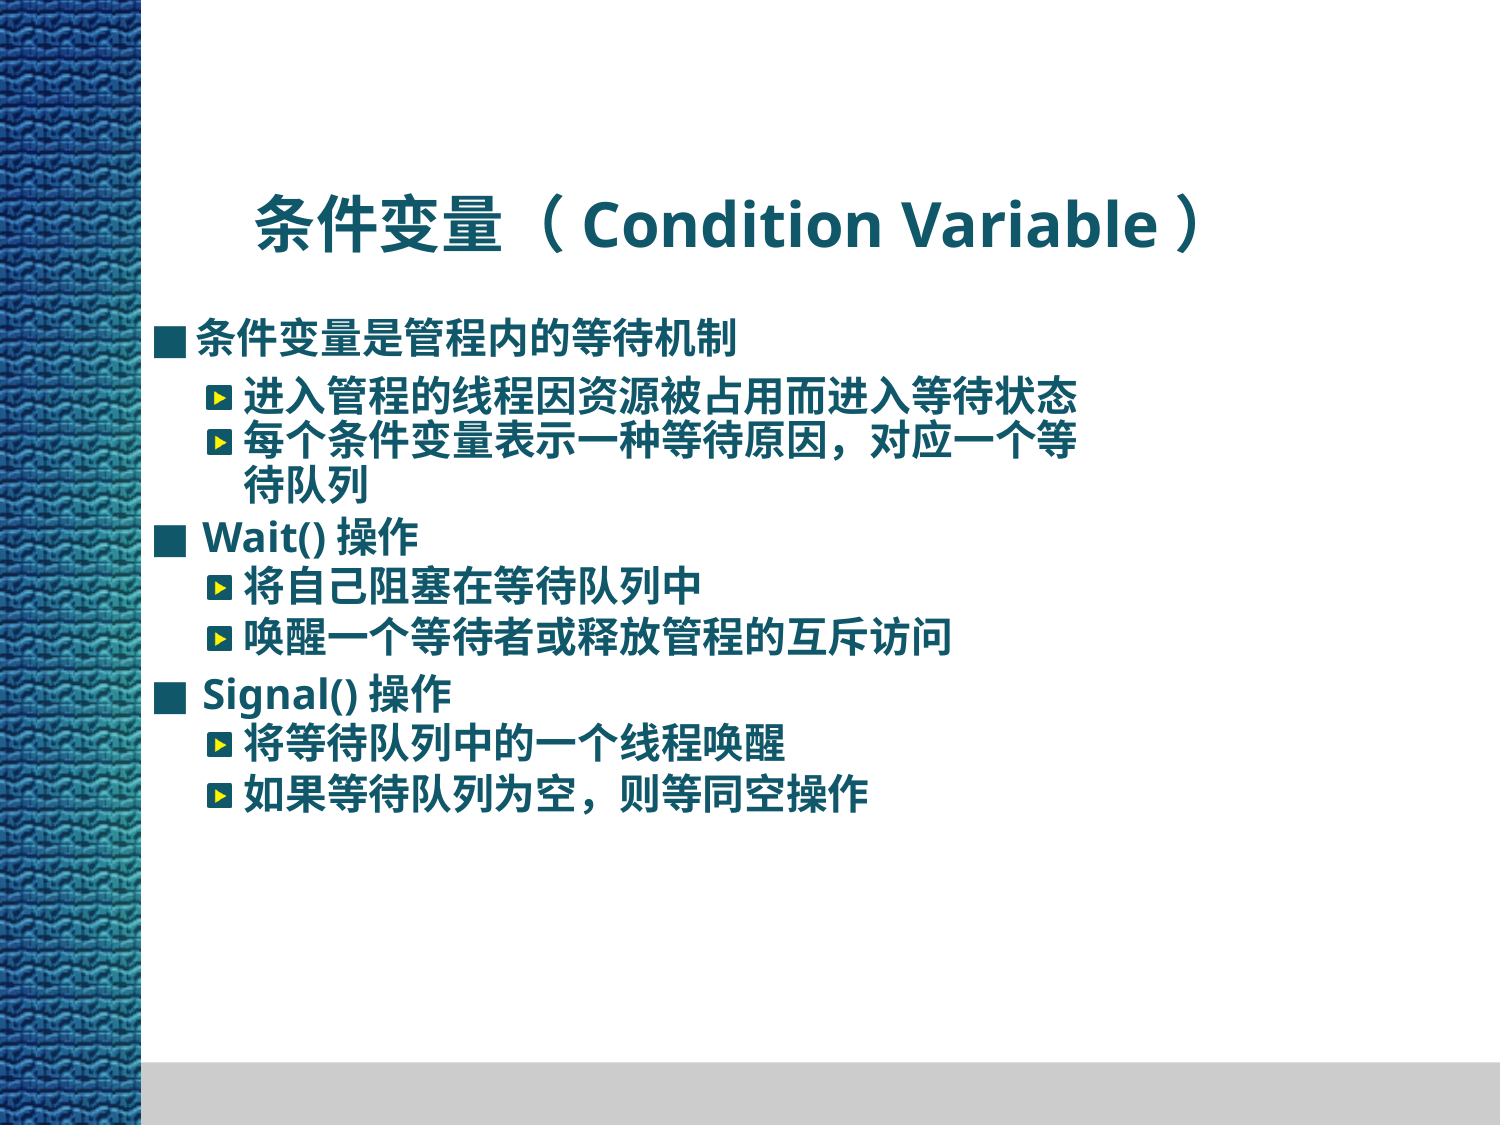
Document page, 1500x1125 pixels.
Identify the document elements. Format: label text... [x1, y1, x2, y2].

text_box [135, 511, 985, 666]
text_box 条件变量（Condition Variable） [70, 177, 1421, 262]
picture [0, 0, 141, 1125]
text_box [206, 714, 809, 765]
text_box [135, 304, 1169, 505]
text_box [135, 660, 481, 732]
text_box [206, 765, 1022, 823]
